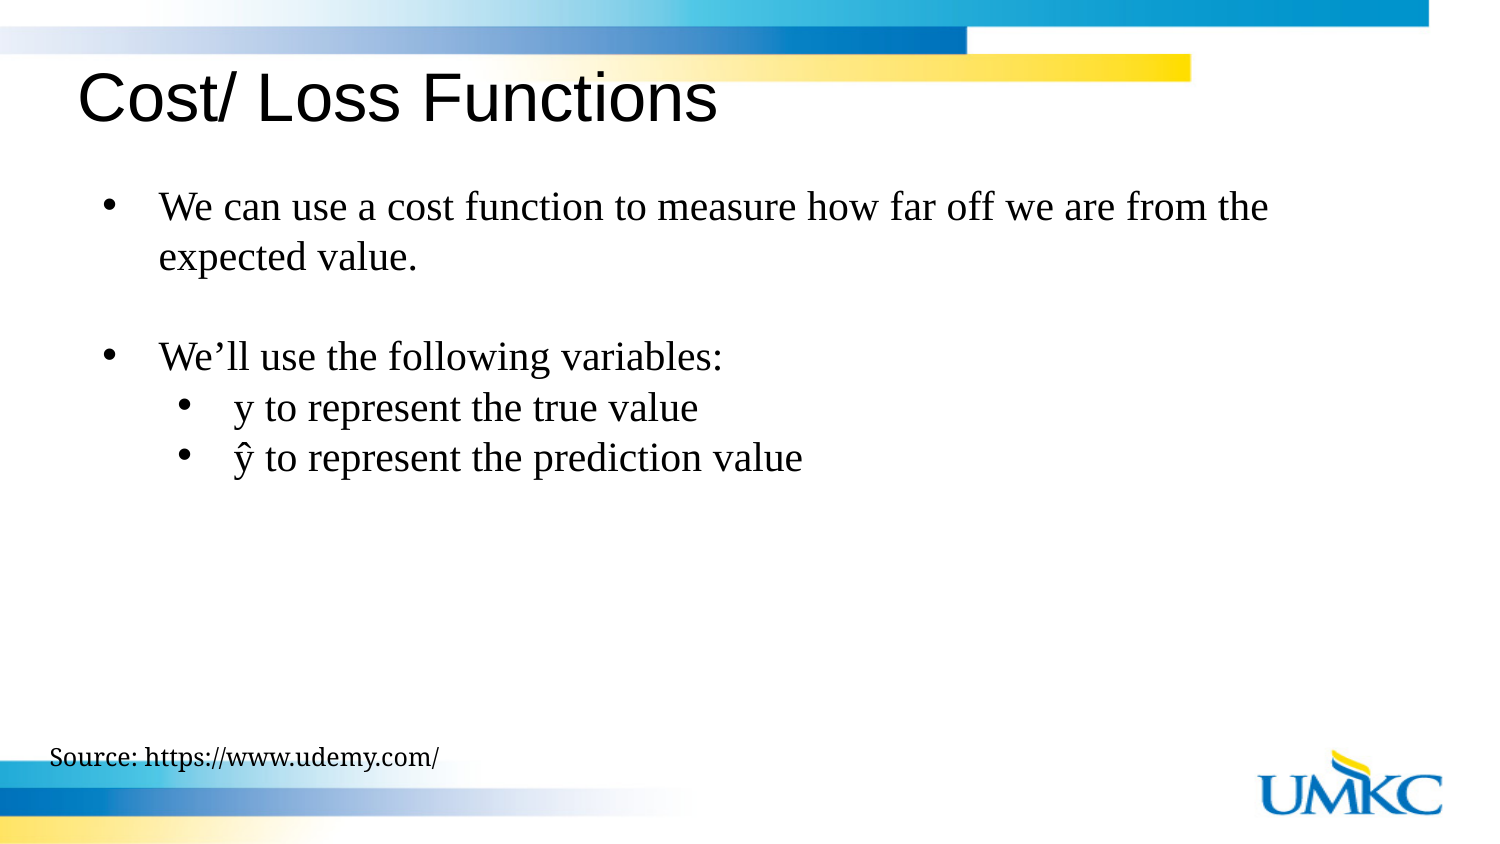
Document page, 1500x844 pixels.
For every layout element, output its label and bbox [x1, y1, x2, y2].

text_box [34, 734, 455, 779]
picture [0, 0, 1500, 844]
text_box [87, 171, 1375, 487]
title [62, 46, 1341, 141]
